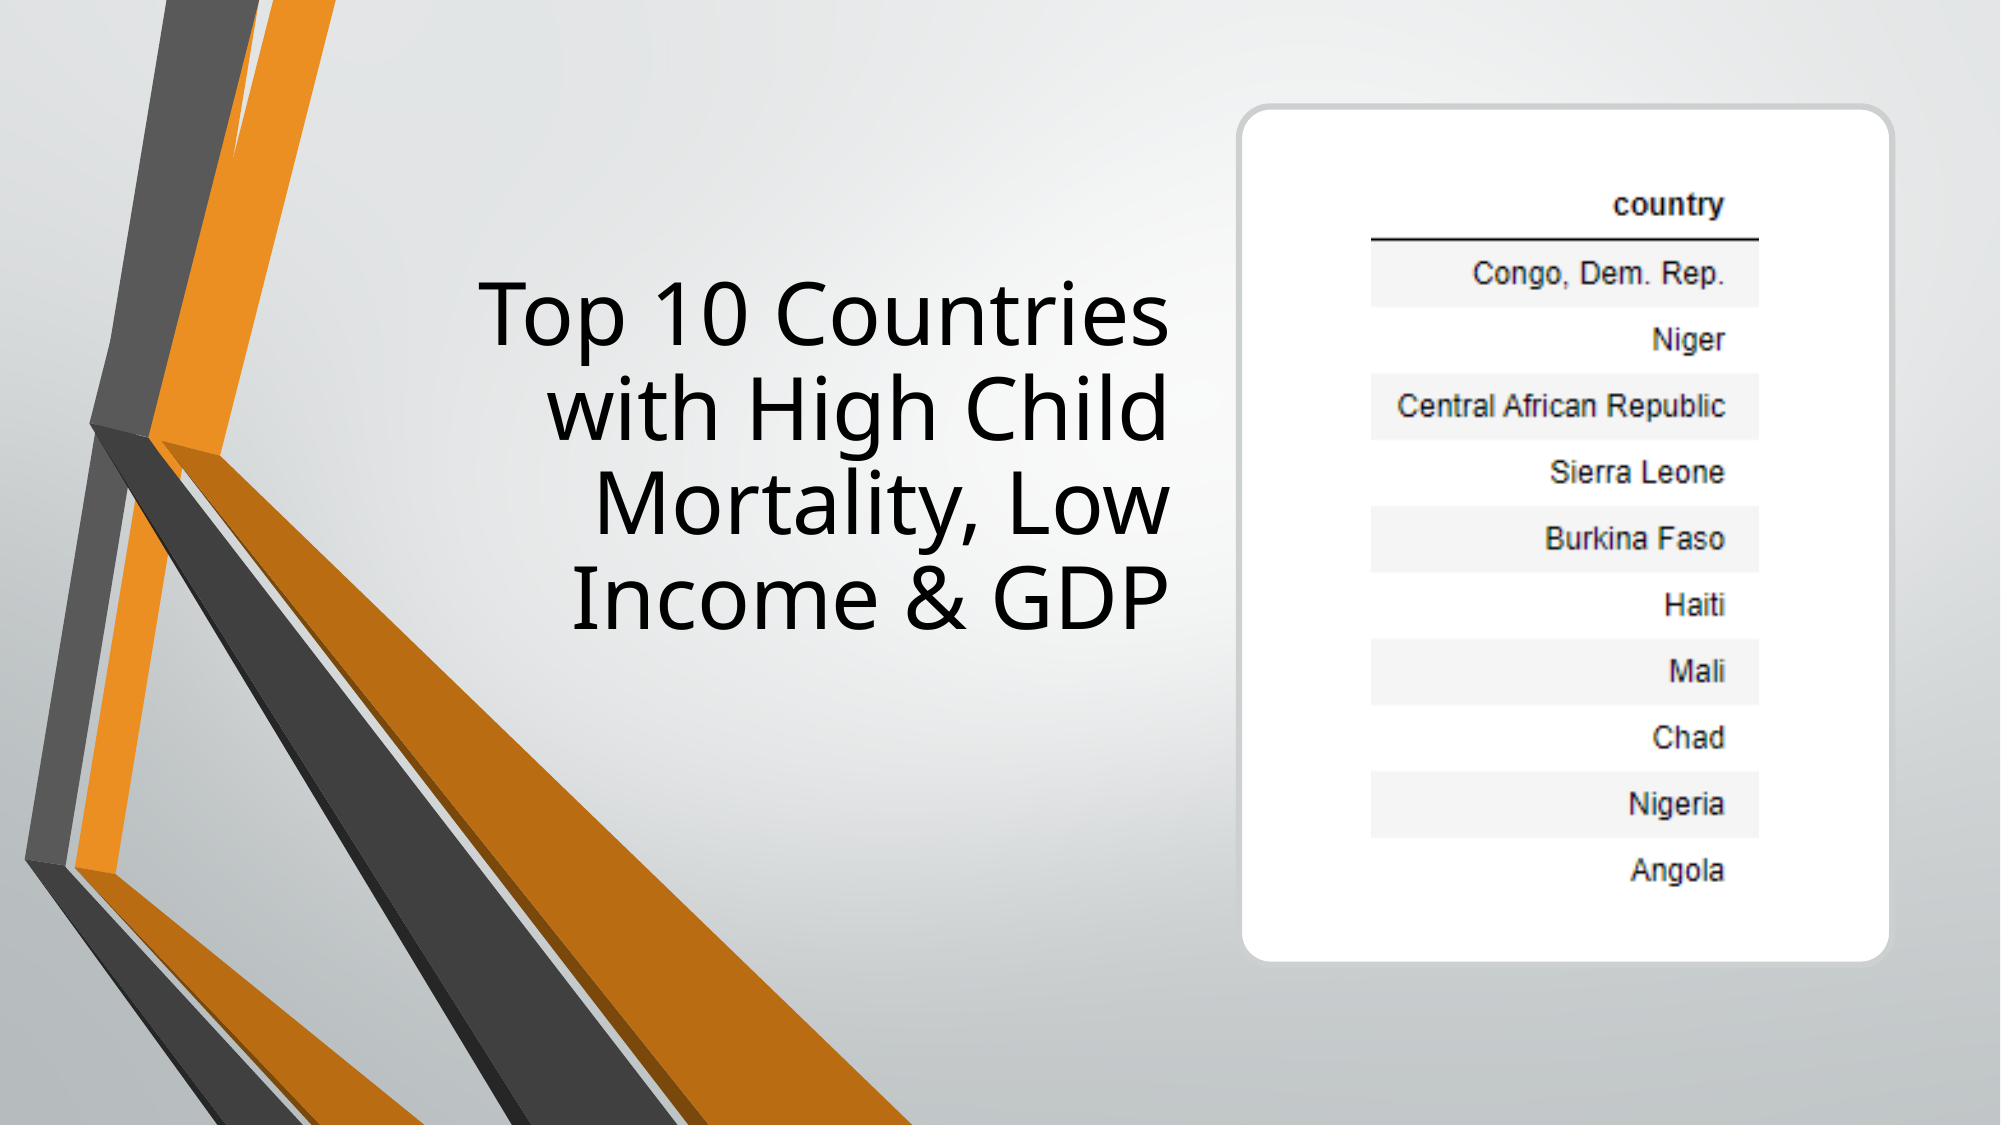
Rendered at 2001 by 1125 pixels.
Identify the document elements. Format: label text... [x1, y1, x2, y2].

picture [1371, 165, 1759, 910]
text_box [89, 0, 913, 1125]
text_box [1237, 105, 1894, 967]
title Top 10 Countries with High Child Mortality, Low Income & GDP [913, 226, 1187, 656]
